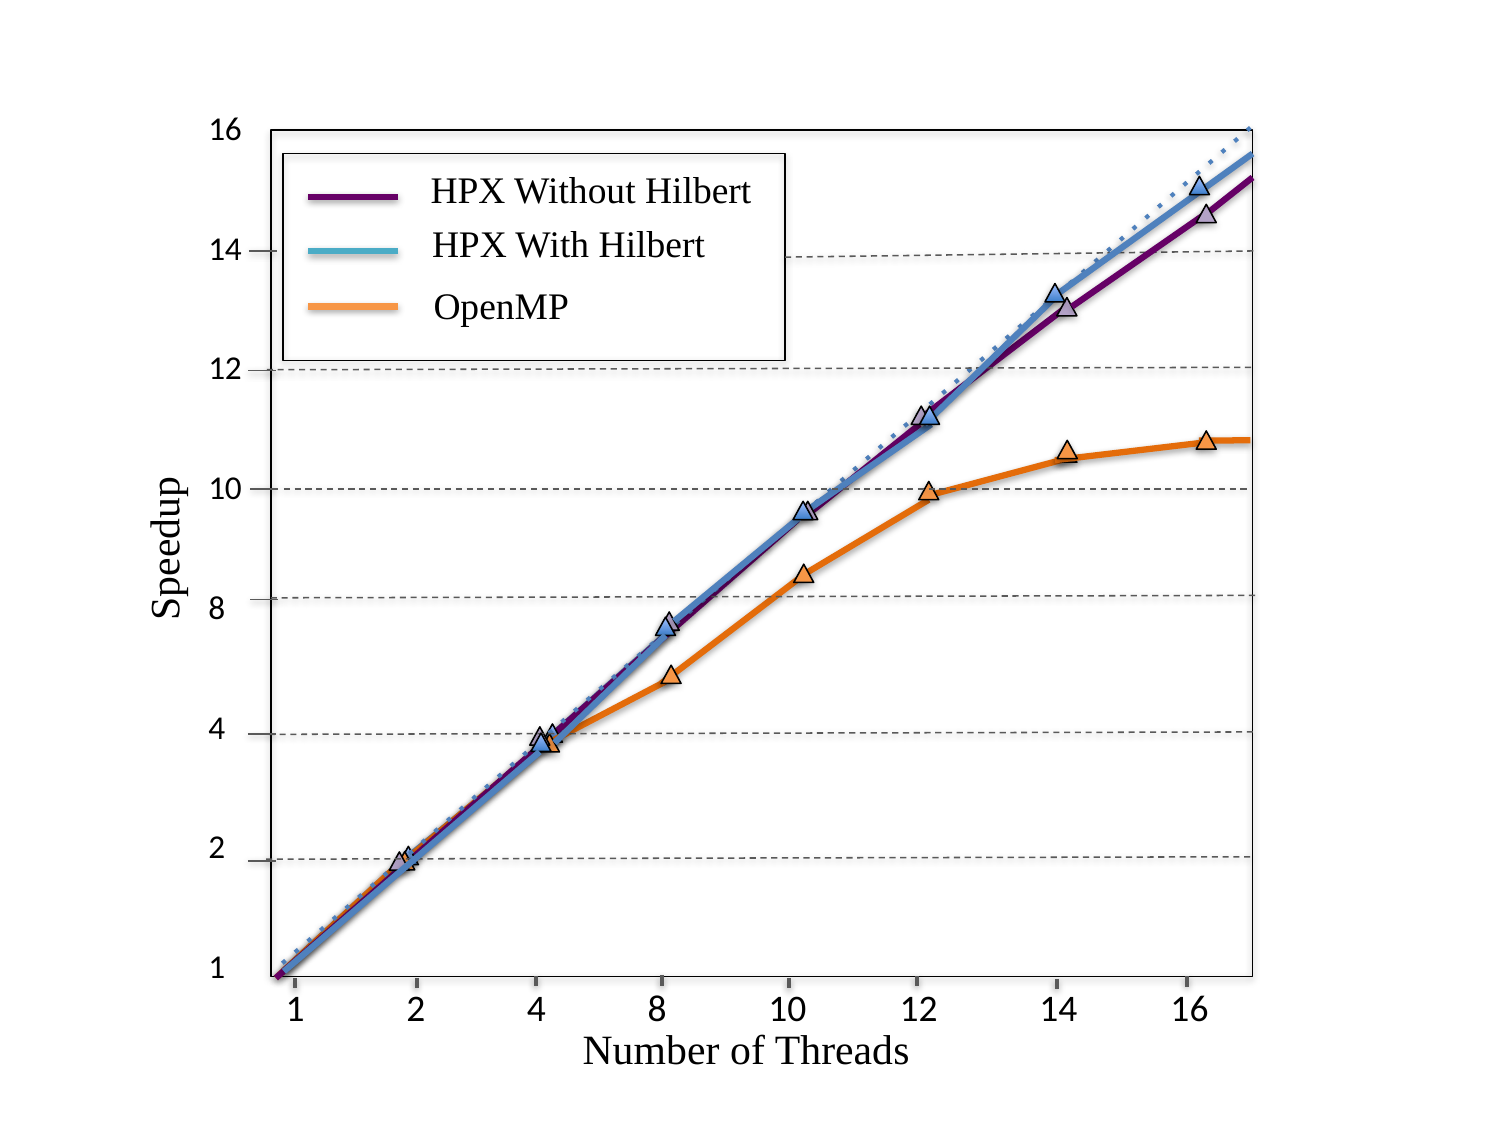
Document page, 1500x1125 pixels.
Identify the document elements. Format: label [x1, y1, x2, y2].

text_box [130, 99, 1256, 1082]
